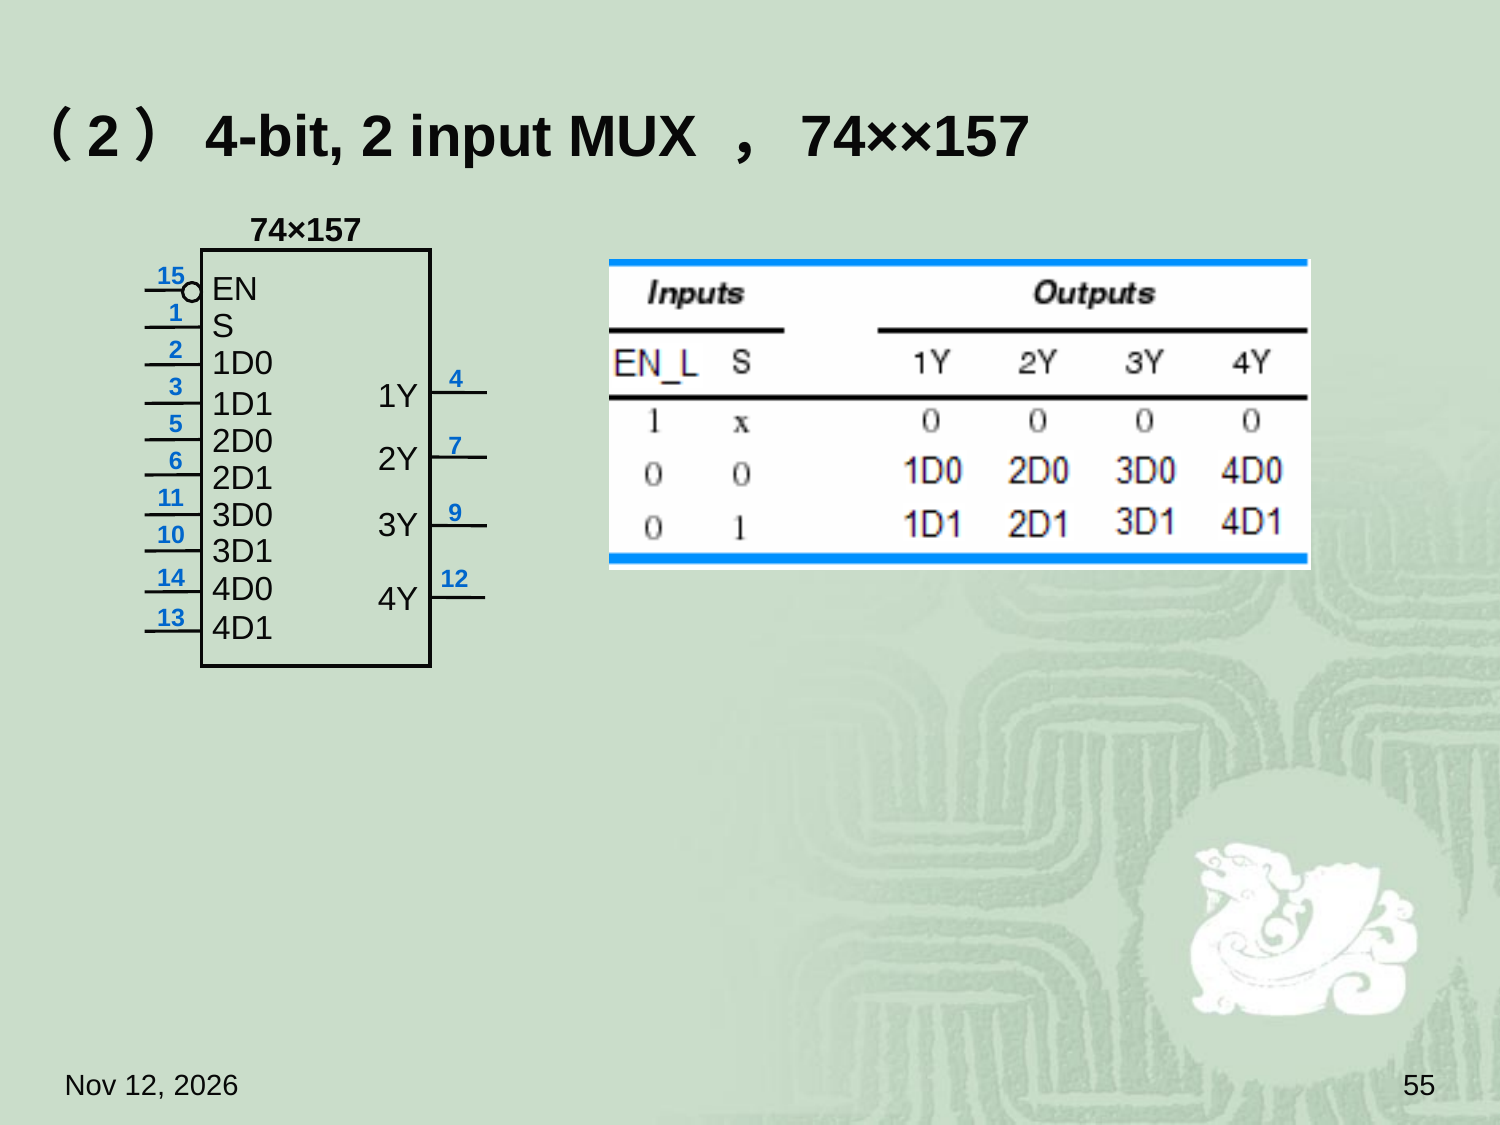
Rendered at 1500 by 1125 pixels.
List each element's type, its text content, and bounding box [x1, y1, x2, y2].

picture [609, 259, 1312, 570]
picture [0, 0, 1500, 1125]
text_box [144, 207, 488, 666]
list （2）4-bit, 2 input MUX ，74××157 [0, 90, 1350, 1005]
slide_number 55 [1074, 1058, 1451, 1103]
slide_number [49, 1058, 425, 1103]
